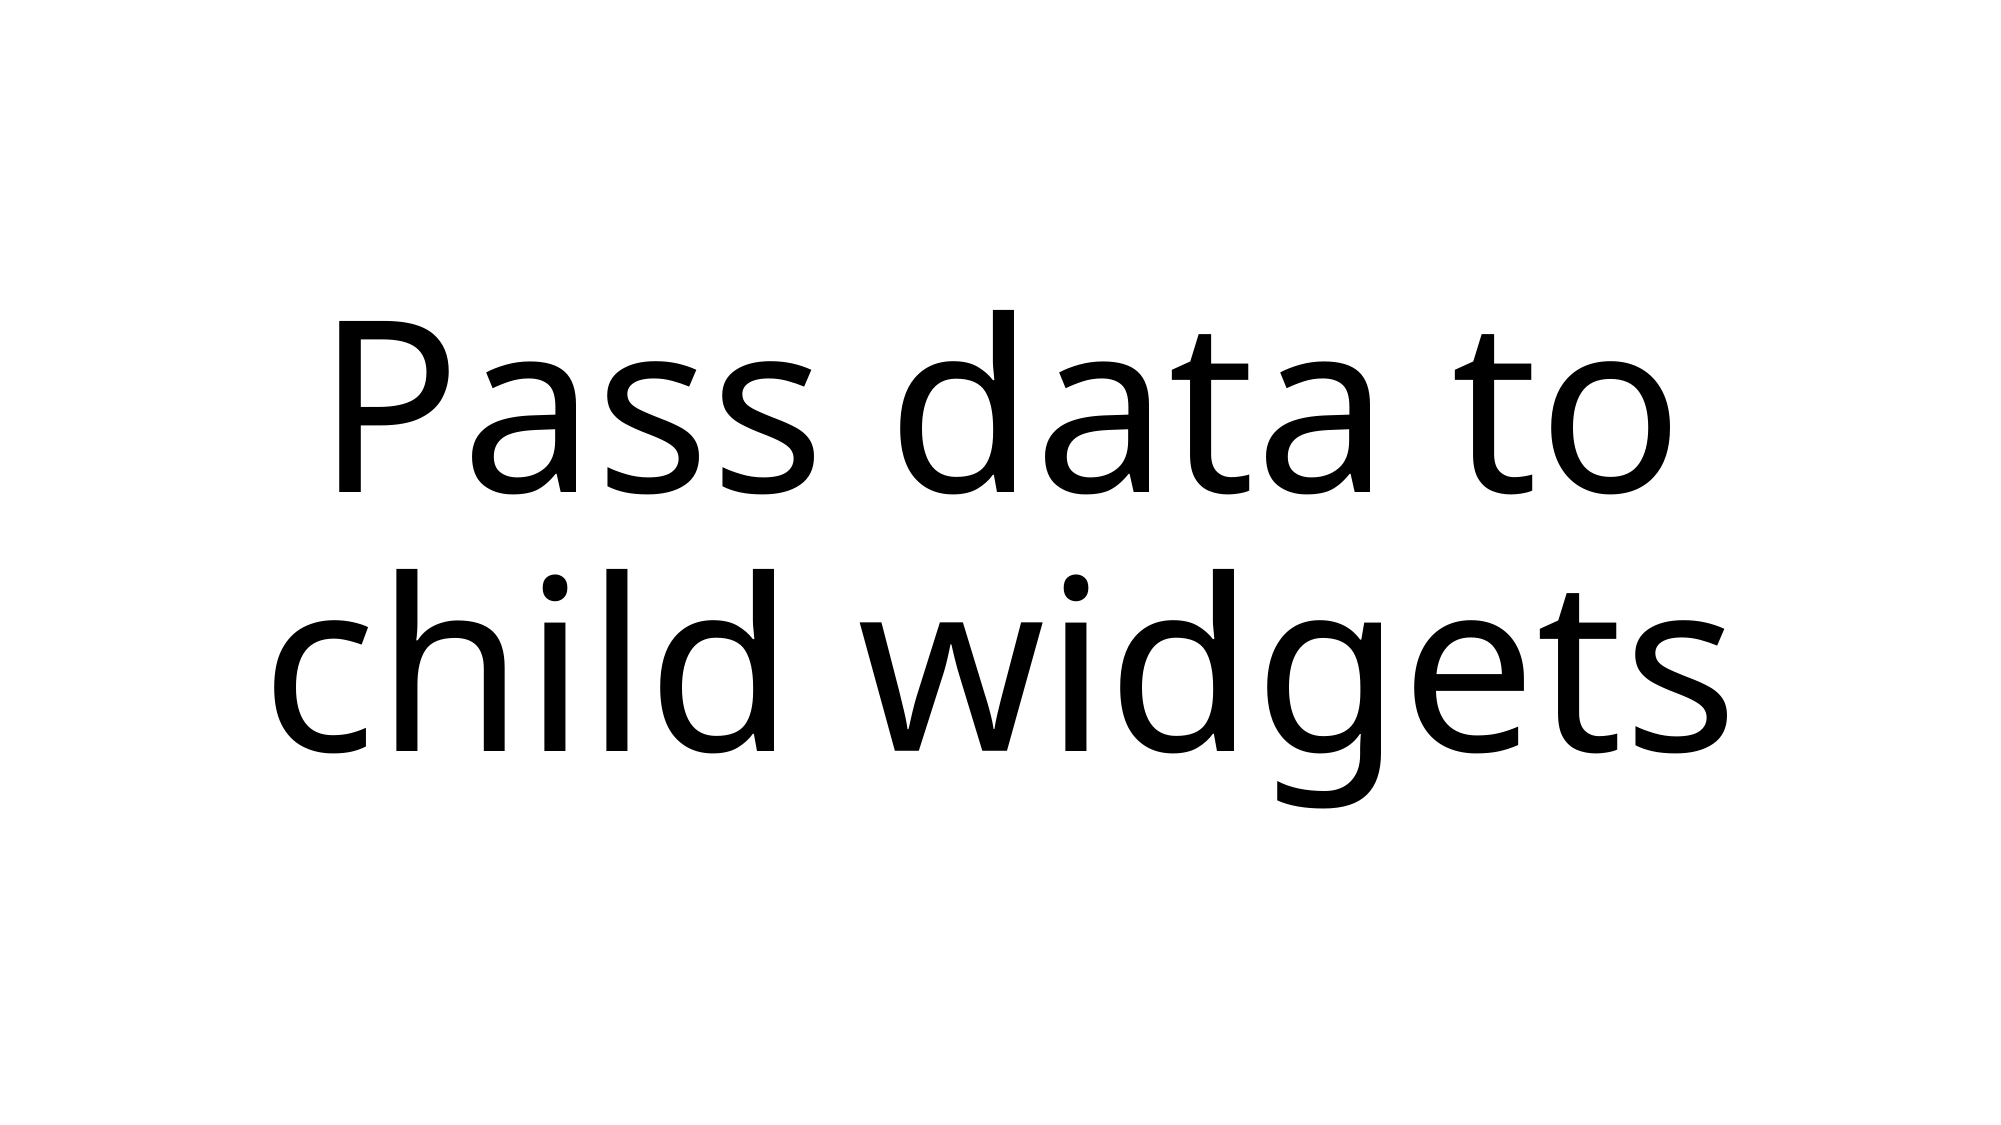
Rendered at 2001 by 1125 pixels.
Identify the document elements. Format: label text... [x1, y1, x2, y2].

title Pass data to child widgets [137, 59, 1863, 1029]
